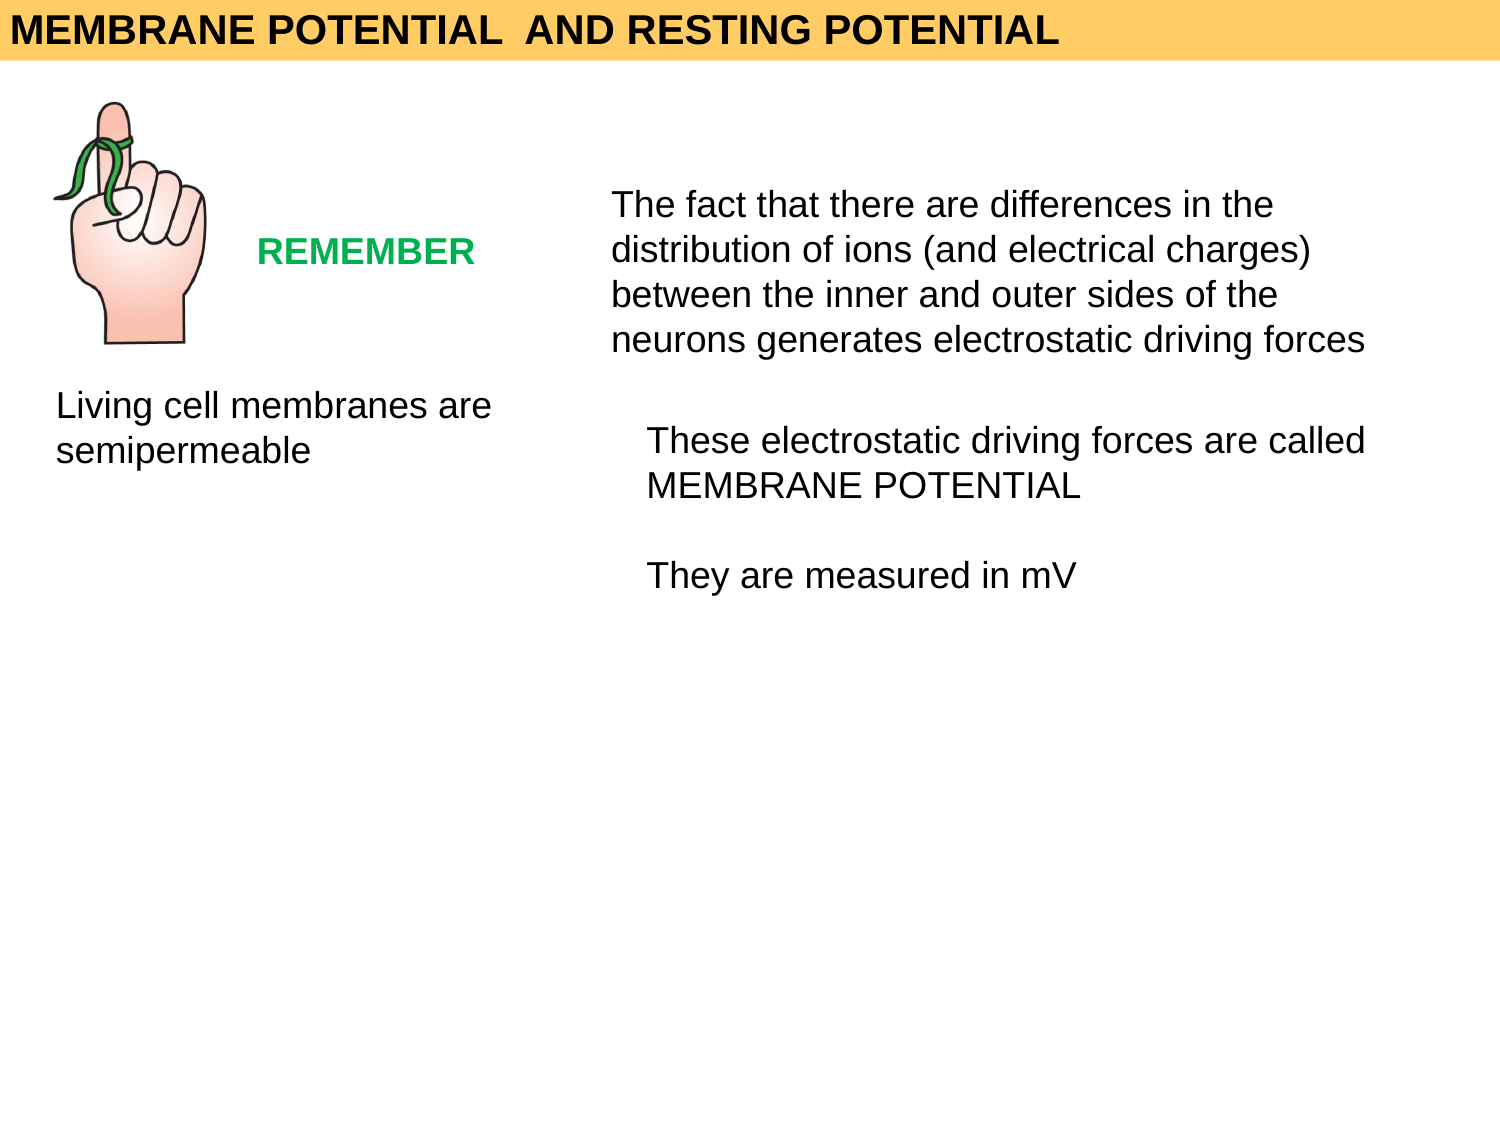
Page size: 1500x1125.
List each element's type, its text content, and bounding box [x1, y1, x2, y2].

text_box MEMBRANE POTENTIAL AND RESTING POTENTIAL [0, 0, 1500, 61]
text_box REMEMBER [242, 219, 550, 280]
text_box The fact that there are differences in the distribution of ions (and electrical charges) between the inner and outer sides of the neurons generates electrostatic driving forces [596, 172, 1436, 368]
text_box Living cell membranes are semipermeable [41, 373, 609, 479]
text_box These electrostatic driving forces are called MEMBRANE POTENTIAL They are measured in mV [631, 408, 1388, 604]
picture [52, 101, 207, 345]
